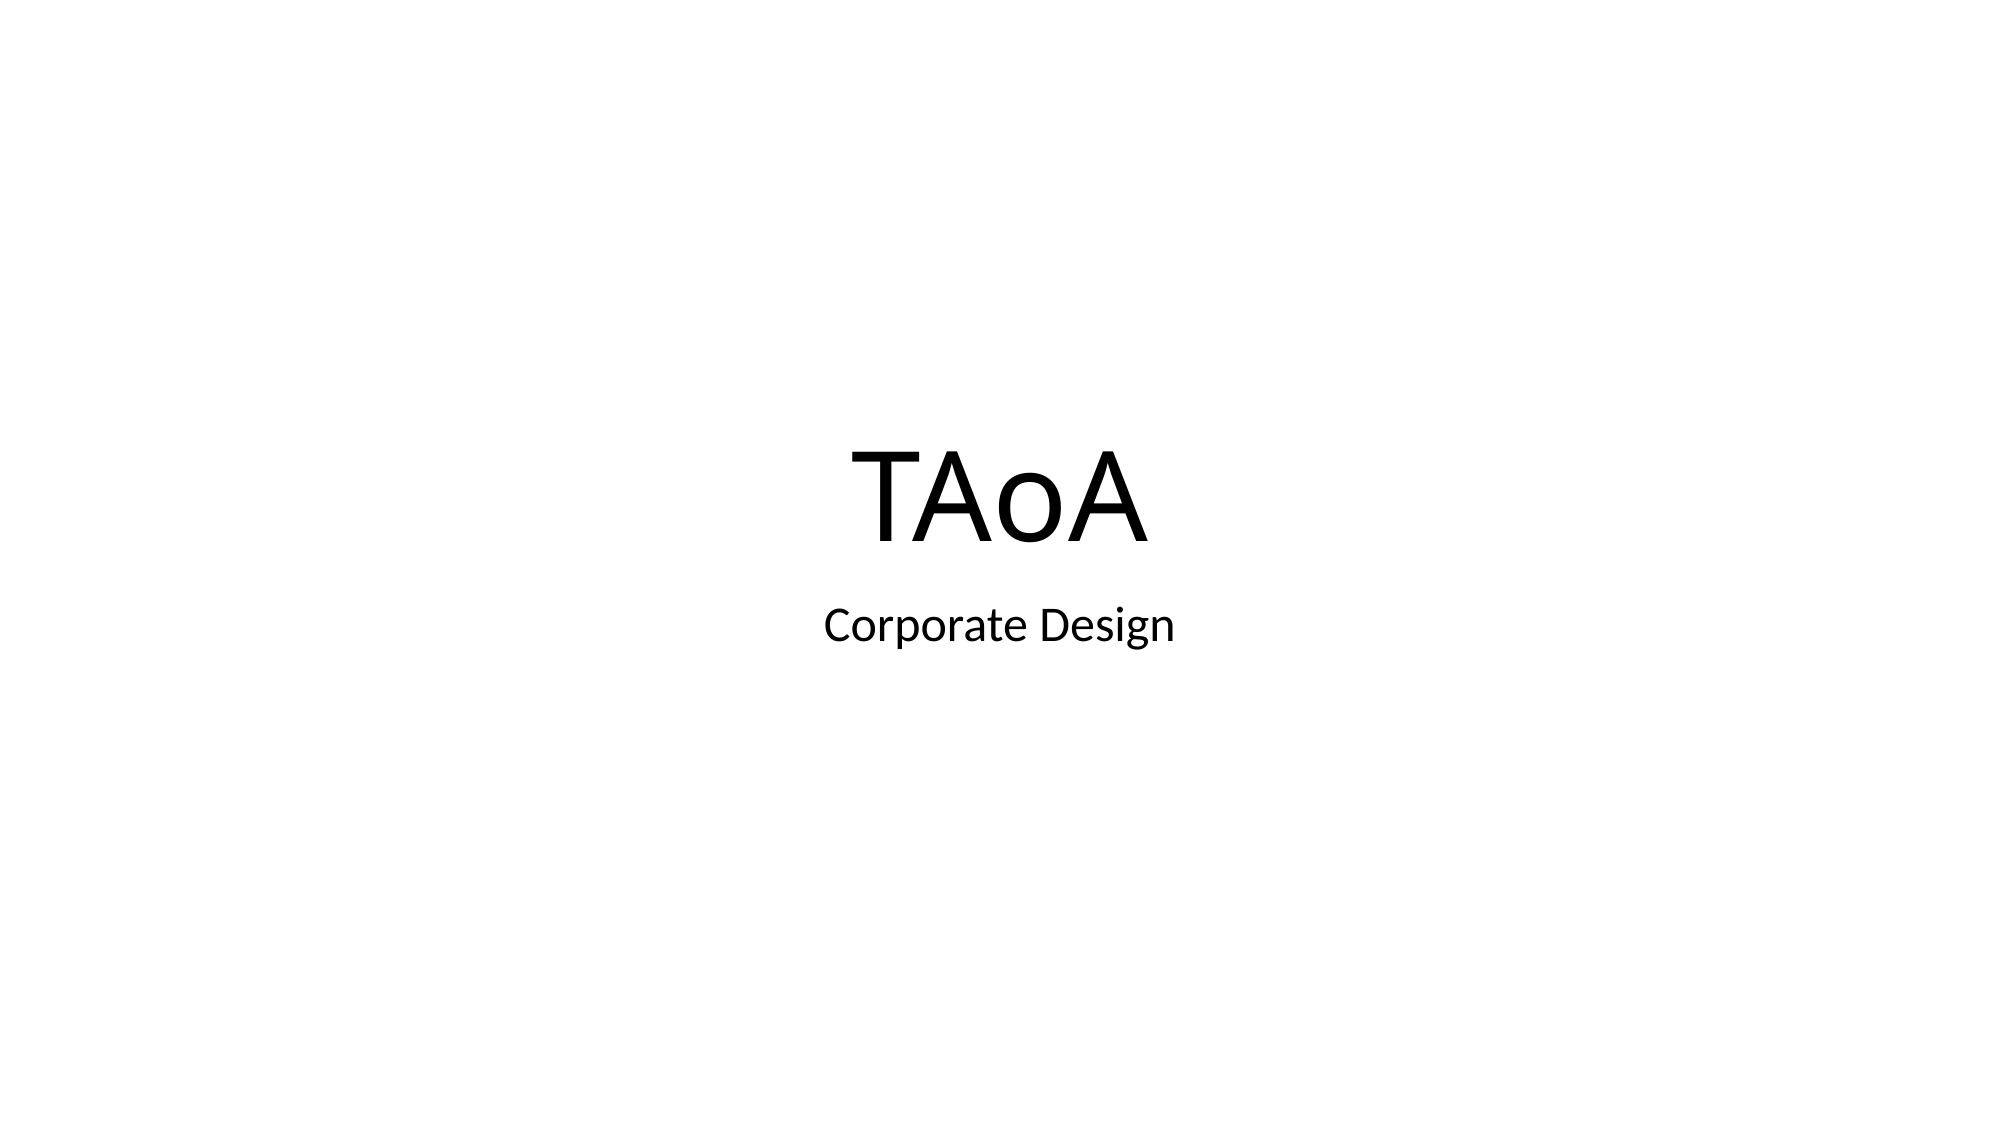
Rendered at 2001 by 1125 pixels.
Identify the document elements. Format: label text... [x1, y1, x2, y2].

title TAoA [249, 184, 1750, 576]
subtitle Corporate Design [249, 590, 1750, 863]
